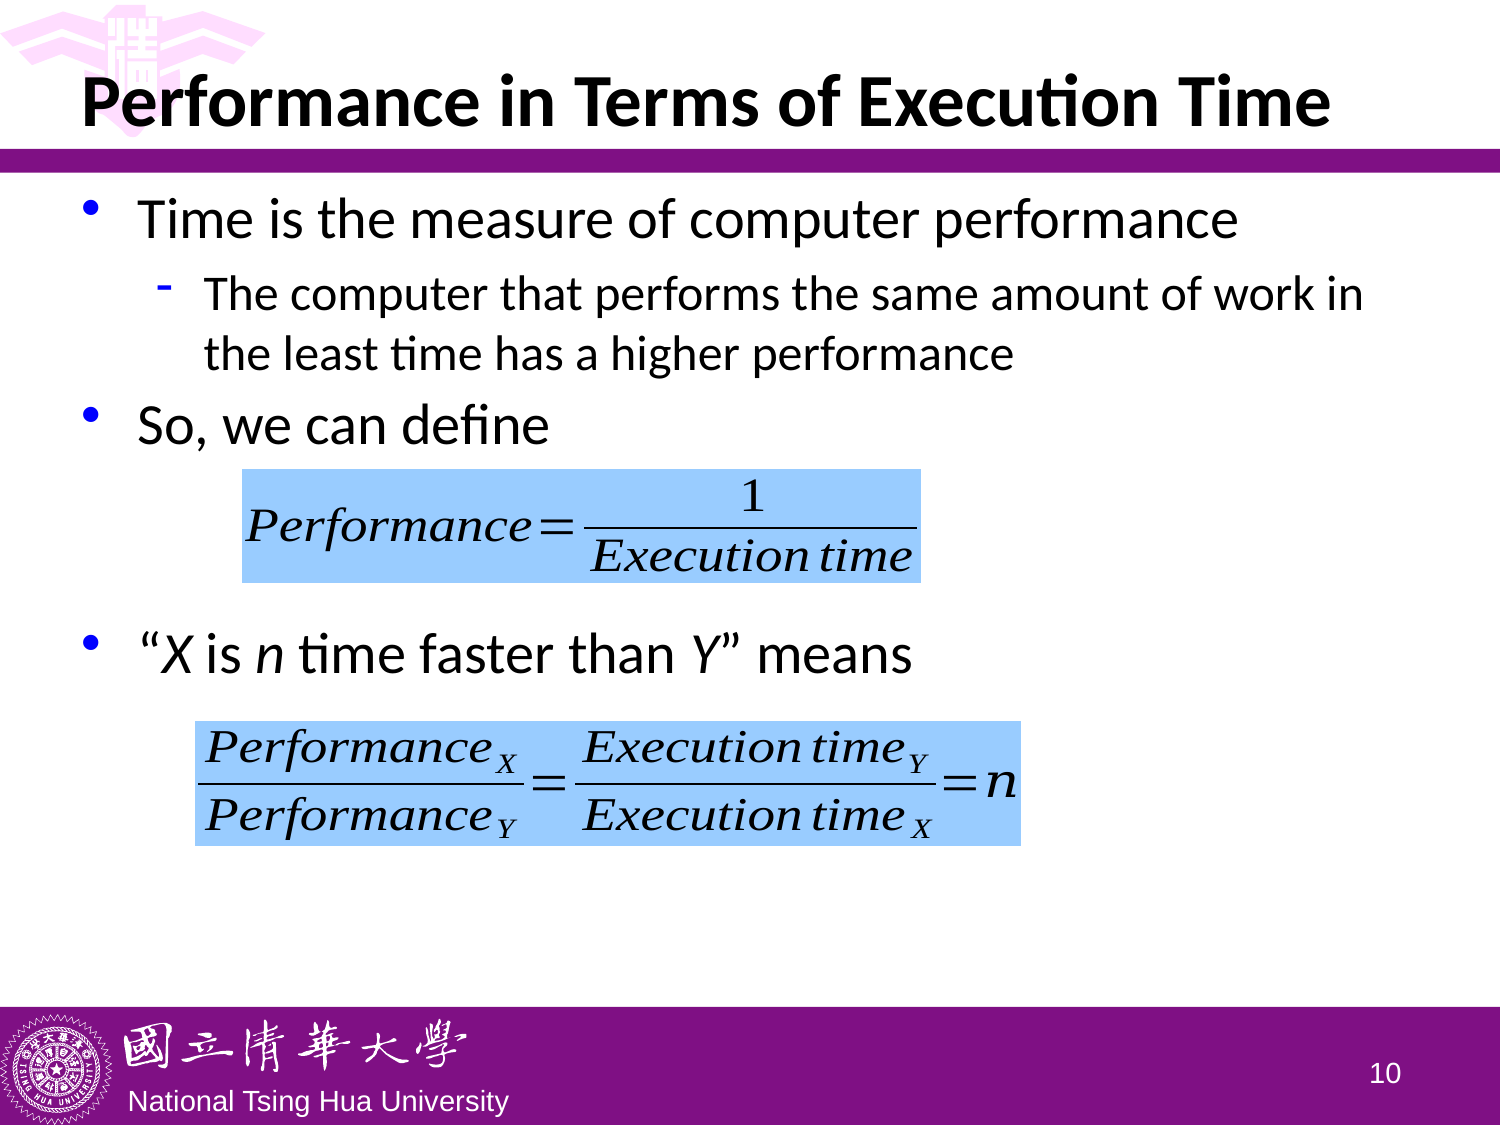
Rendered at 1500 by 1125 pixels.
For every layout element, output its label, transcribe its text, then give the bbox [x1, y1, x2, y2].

title Performance in Terms of Execution Time [66, 37, 1436, 149]
slide_number 9 [1104, 1021, 1417, 1097]
list Time is the measure of computer performance The computer that performs the same amount of work in the least time has a higher performance So, we can define “X is n time faster than Y” means [66, 172, 1436, 1003]
